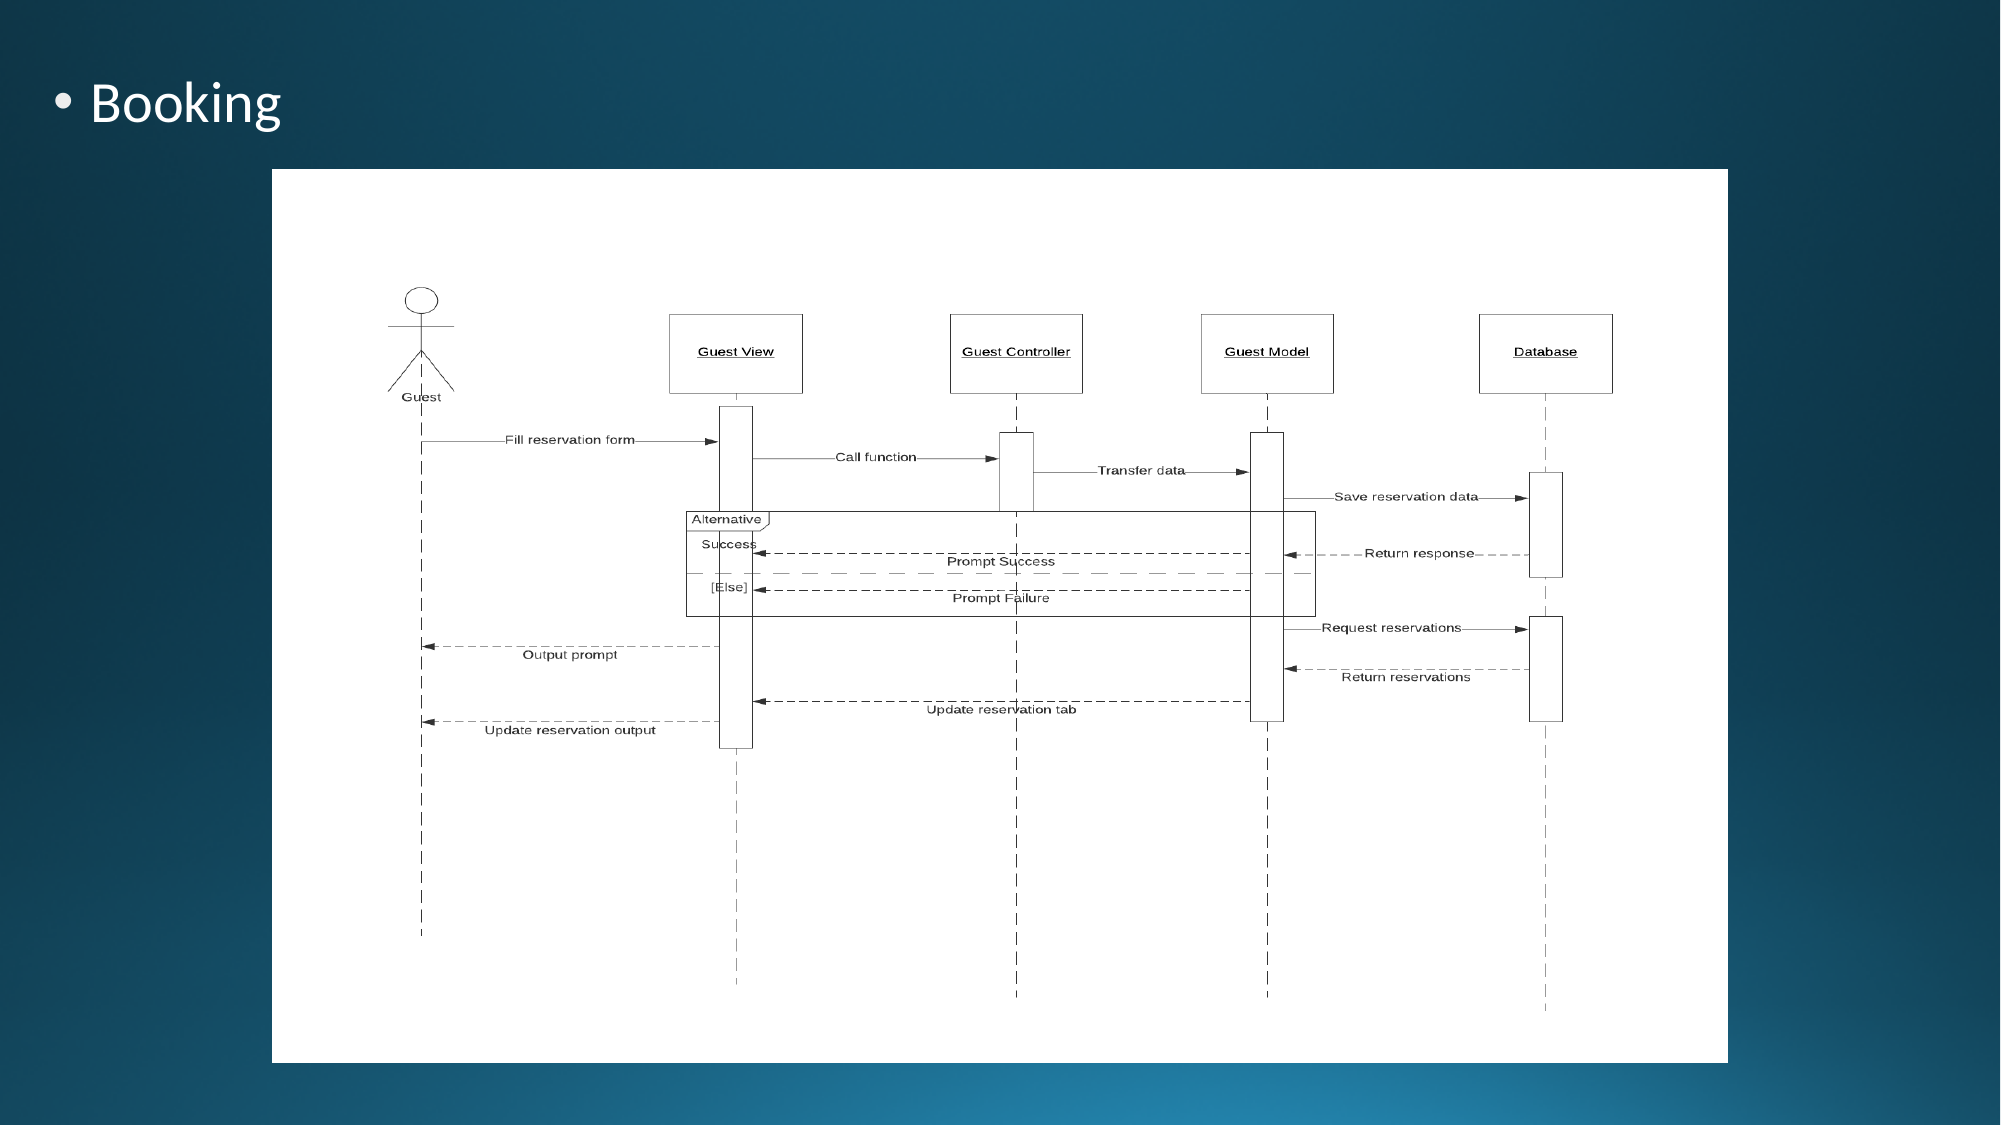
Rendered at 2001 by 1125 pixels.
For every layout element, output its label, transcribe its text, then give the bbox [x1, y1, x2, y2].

list Booking [38, 65, 358, 170]
picture [0, 0, 2001, 1125]
